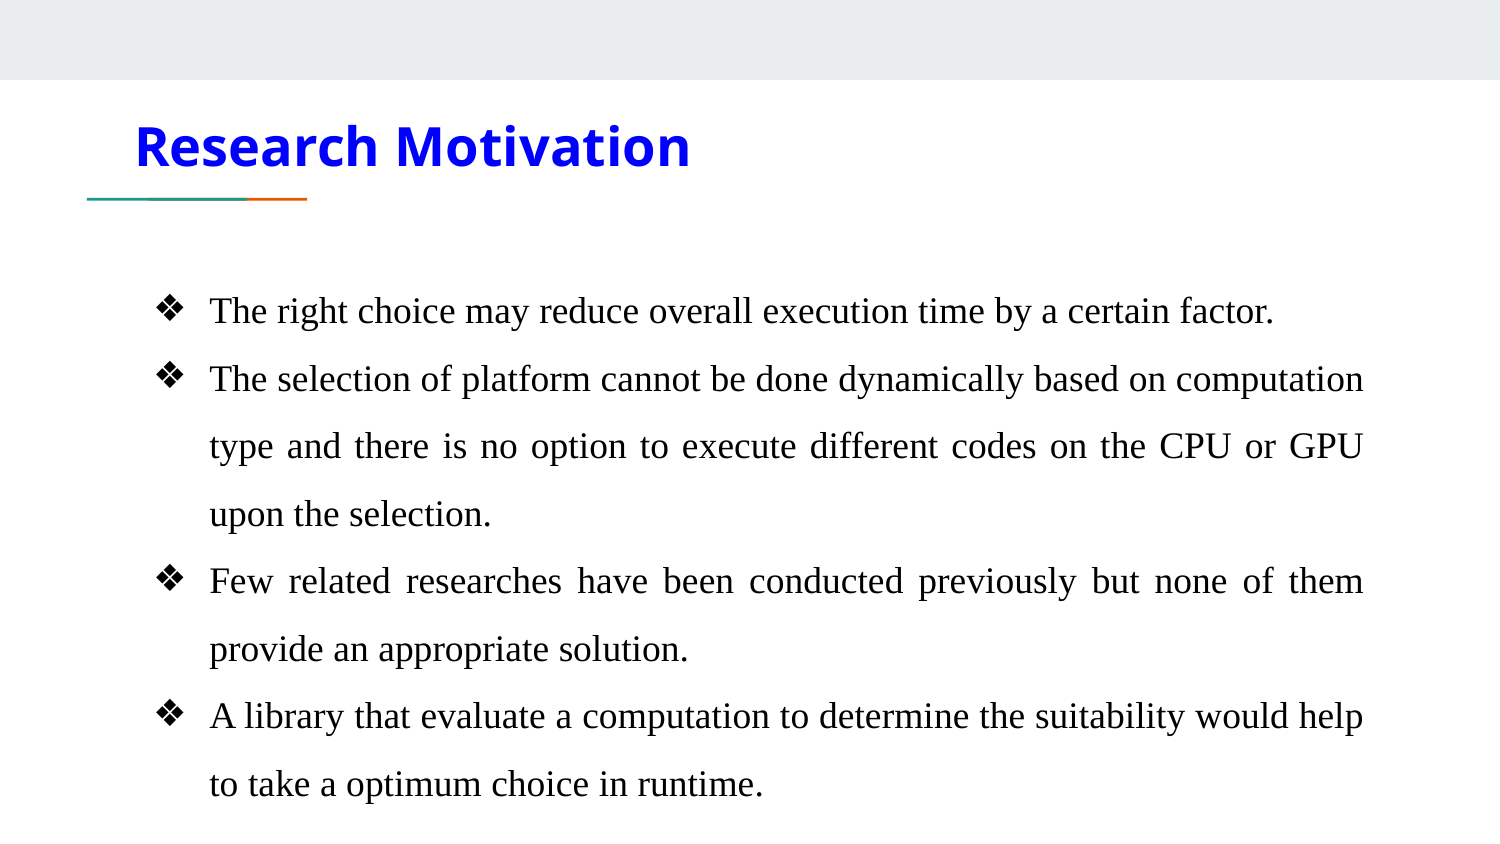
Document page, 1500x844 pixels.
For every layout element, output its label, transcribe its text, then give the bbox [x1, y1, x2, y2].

title Research Motivation [119, 97, 1381, 186]
list The right choice may reduce overall execution time by a certain factor. The selection of platform cannot be done dynamically based on computation type and there is no option to execute different codes on the CPU or GPU upon the selection. Few related researches have been conducted previously but none of them provide an appropriate solution. A library that evaluate a computation to determine the suitability would help to take a optimum choice in runtime. [119, 248, 1381, 736]
